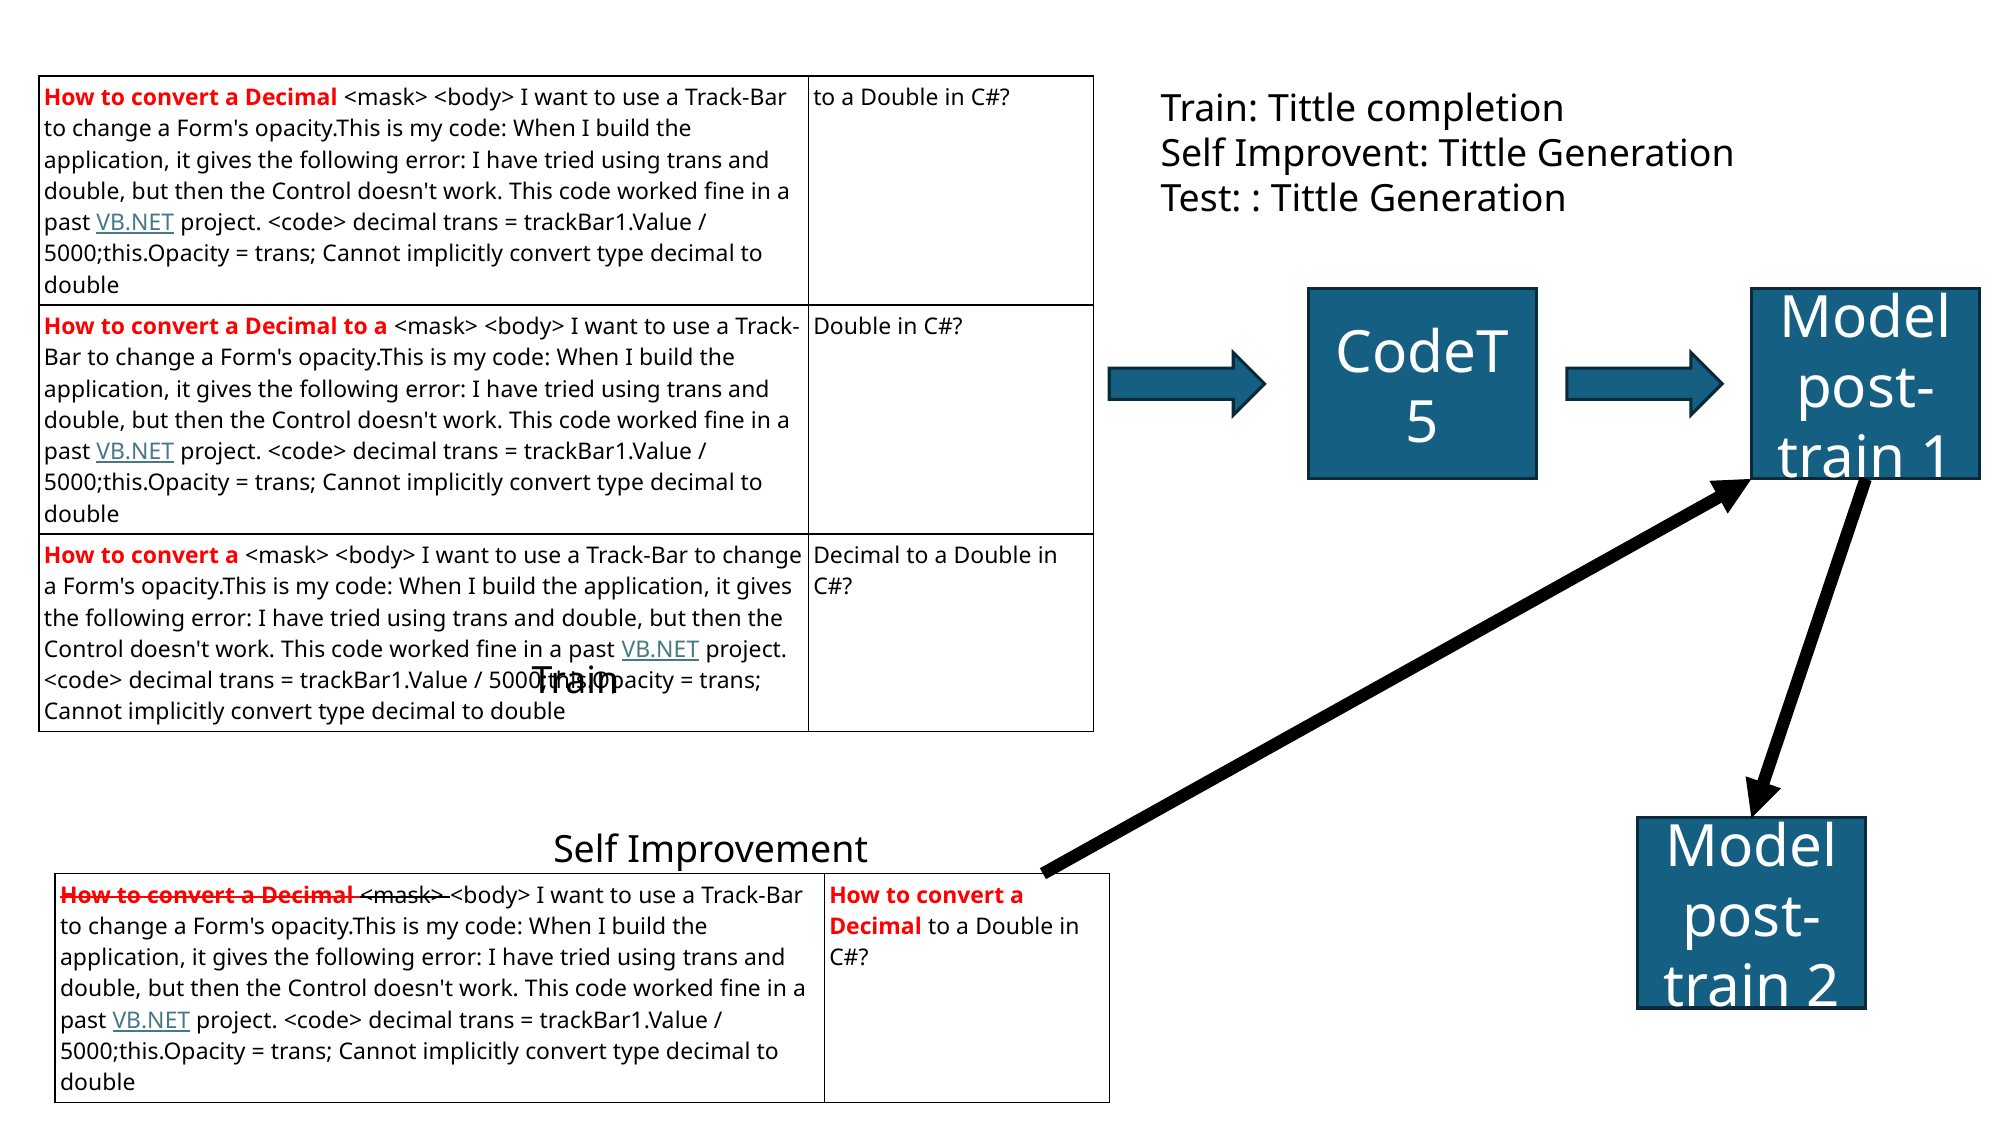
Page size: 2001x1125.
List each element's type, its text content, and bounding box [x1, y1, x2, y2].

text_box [1042, 478, 1752, 875]
text_box Self Improvement [538, 817, 883, 878]
table_cell How to convert a <mask> <body> I want to use a Track-Bar to change a Form's opacity.This is my code: When I build the application, it gives the following error: I have tried using trans and double, but then the Control doesn't work. This code worked fine in a past VB.NET project. <code> decimal trans = trackBar1.Value / 5000;this.Opacity = trans; Cannot implicitly convert type decimal to double [40, 535, 808, 731]
text_box Model post-train 1 [1750, 287, 1981, 480]
text_box CodeT5 [1307, 287, 1538, 478]
text_box [1107, 348, 1267, 419]
text_box [1565, 348, 1725, 419]
table_cell How to convert a Decimal to a <mask> <body> I want to use a Track-Bar to change a Form's opacity.This is my code: When I build the application, it gives the following error: I have tried using trans and double, but then the Control doesn't work. This code worked fine in a past VB.NET project. <code> decimal trans = trackBar1.Value / 5000;this.Opacity = trans; Cannot implicitly convert type decimal to double [40, 306, 808, 533]
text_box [1750, 478, 1867, 819]
table_cell Decimal to a Double in C#? [809, 535, 1042, 731]
table_header How to convert a Decimal to a Double in C#? [825, 874, 1109, 1102]
table_header to a Double in C#? [809, 77, 1093, 304]
text_box Model post-train 2 [1636, 819, 1867, 1010]
text_box Train [516, 648, 635, 709]
table_header How to convert a Decimal <mask> <body> I want to use a Track-Bar to change a Form's opacity.This is my code: When I build the application, it gives the following error: I have tried using trans and double, but then the Control doesn't work. This code worked fine in a past VB.NET project. <code> decimal trans = trackBar1.Value / 5000;this.Opacity = trans; Cannot implicitly convert type decimal to double [40, 77, 808, 304]
table_cell Double in C#? [809, 306, 1093, 533]
table_header How to convert a Decimal <mask> <body> I want to use a Track-Bar to change a Form's opacity.This is my code: When I build the application, it gives the following error: I have tried using trans and double, but then the Control doesn't work. This code worked fine in a past VB.NET project. <code> decimal trans = trackBar1.Value / 5000;this.Opacity = trans; Cannot implicitly convert type decimal to double [56, 874, 824, 1102]
text_box Train: Tittle completion Self Improvent: Tittle Generation Test: : Tittle Generation [1145, 76, 1751, 226]
